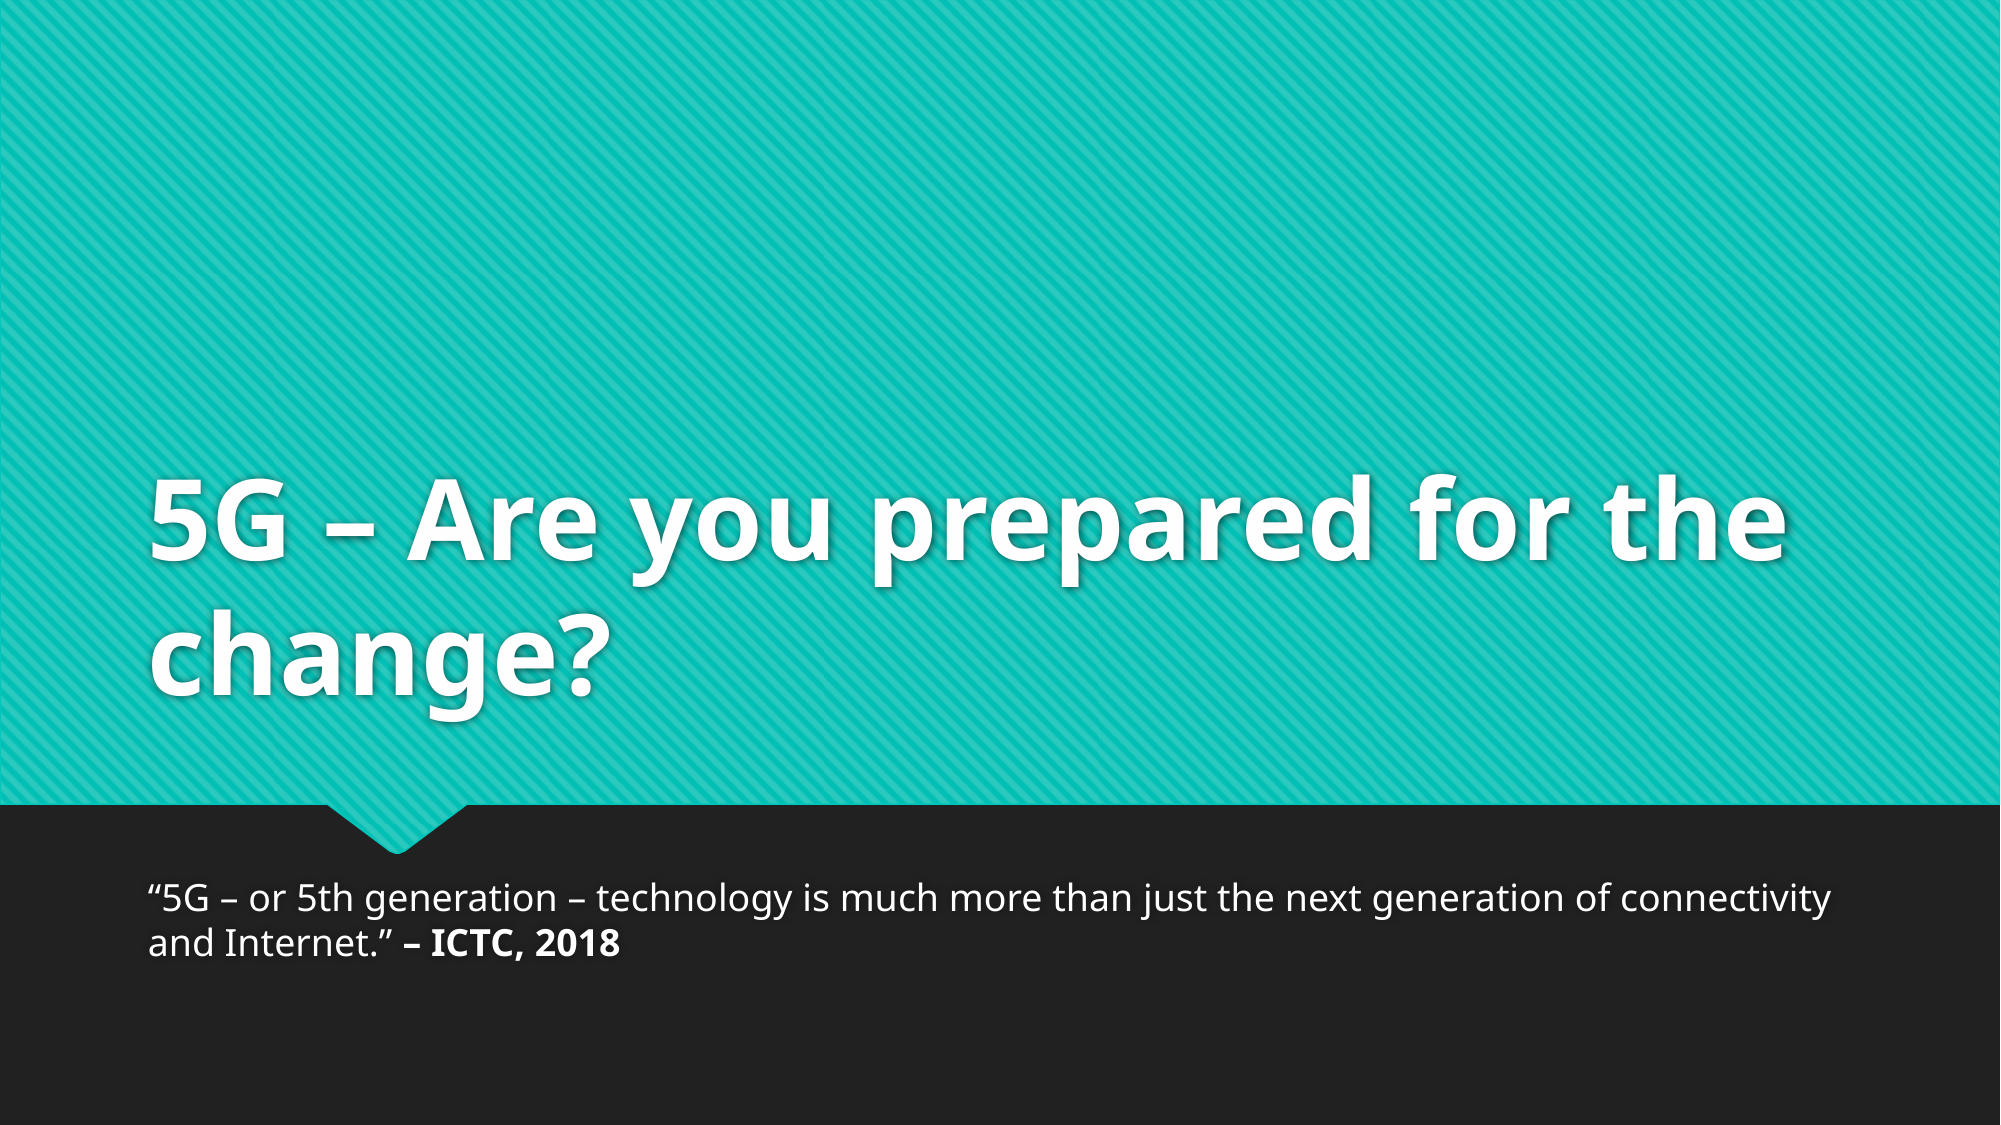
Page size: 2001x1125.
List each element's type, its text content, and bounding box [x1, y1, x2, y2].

title 5G – Are you prepared for the change? [132, 237, 1868, 726]
subtitle “5G – or 5th generation – technology is much more than just the next generation of connectivity and Internet.” – ICTC, 2018 [132, 866, 1868, 1048]
